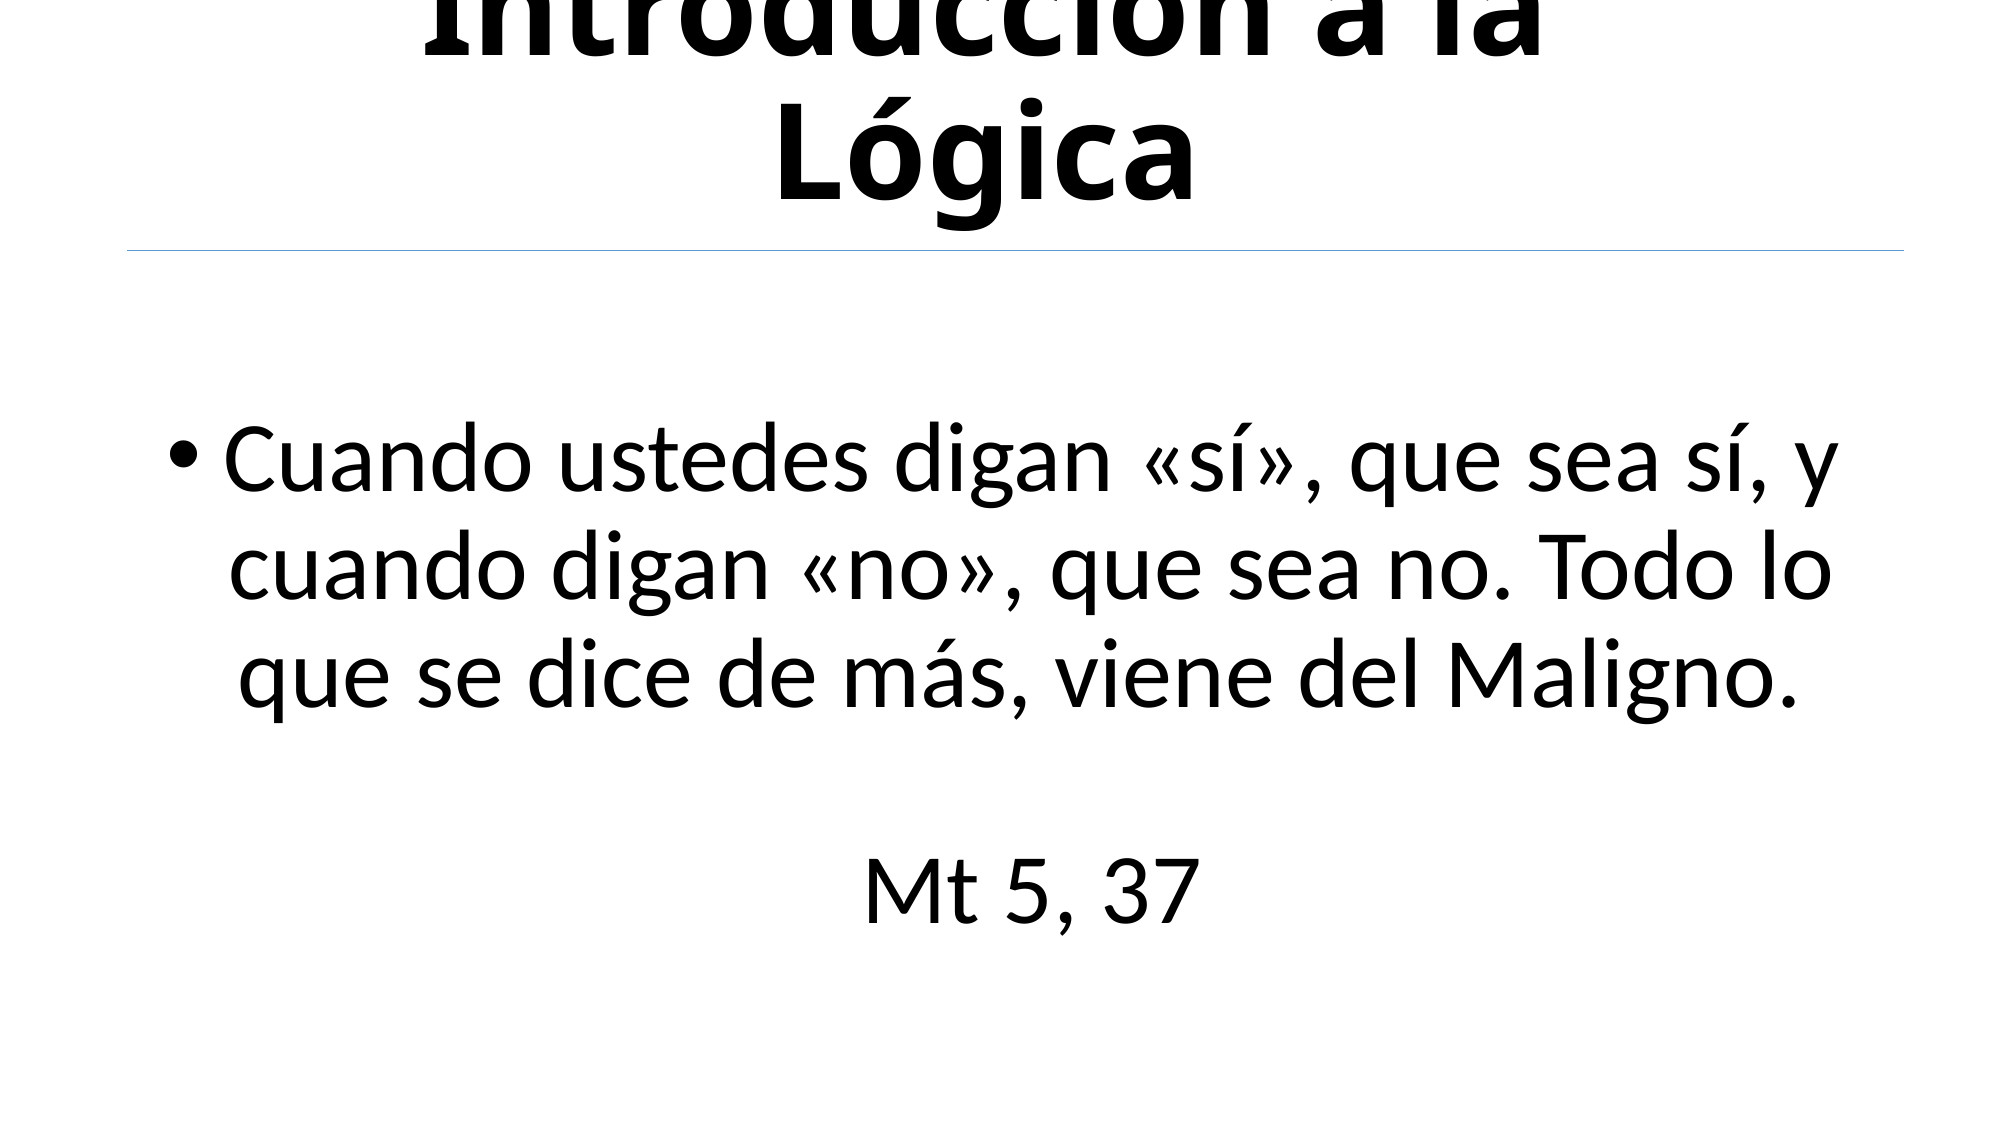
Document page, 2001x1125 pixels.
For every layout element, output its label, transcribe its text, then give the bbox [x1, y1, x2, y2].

title Introducción a la Lógica [235, 35, 1736, 236]
subtitle Cuando ustedes digan «sí», que sea sí, y cuando digan «no», que sea no. Todo lo que se dice de más, viene del Maligno. Mt 5, 37 [76, 397, 1931, 1081]
